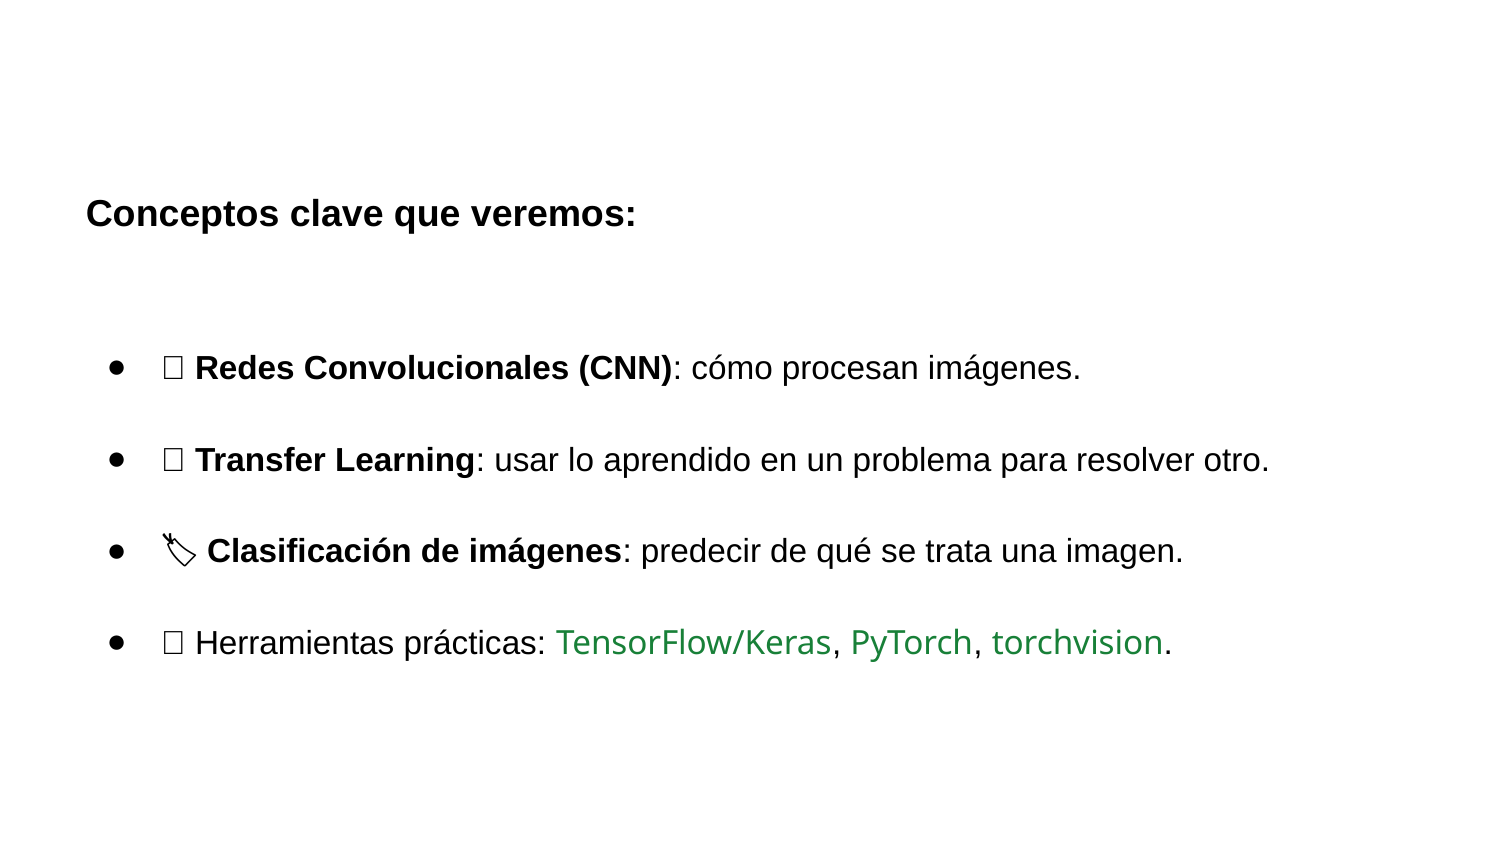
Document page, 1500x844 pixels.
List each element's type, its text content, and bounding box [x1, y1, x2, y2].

text_box Conceptos clave que veremos: 🧠 Redes Convolucionales (CNN): cómo procesan imágenes. 🔄 Transfer Learning: usar lo aprendido en un problema para resolver otro. 🏷️ Clasificación de imágenes: predecir de qué se trata una imagen. 🧰 Herramientas prácticas: TensorFlow/Keras, PyTorch, torchvision. [70, 167, 1430, 677]
